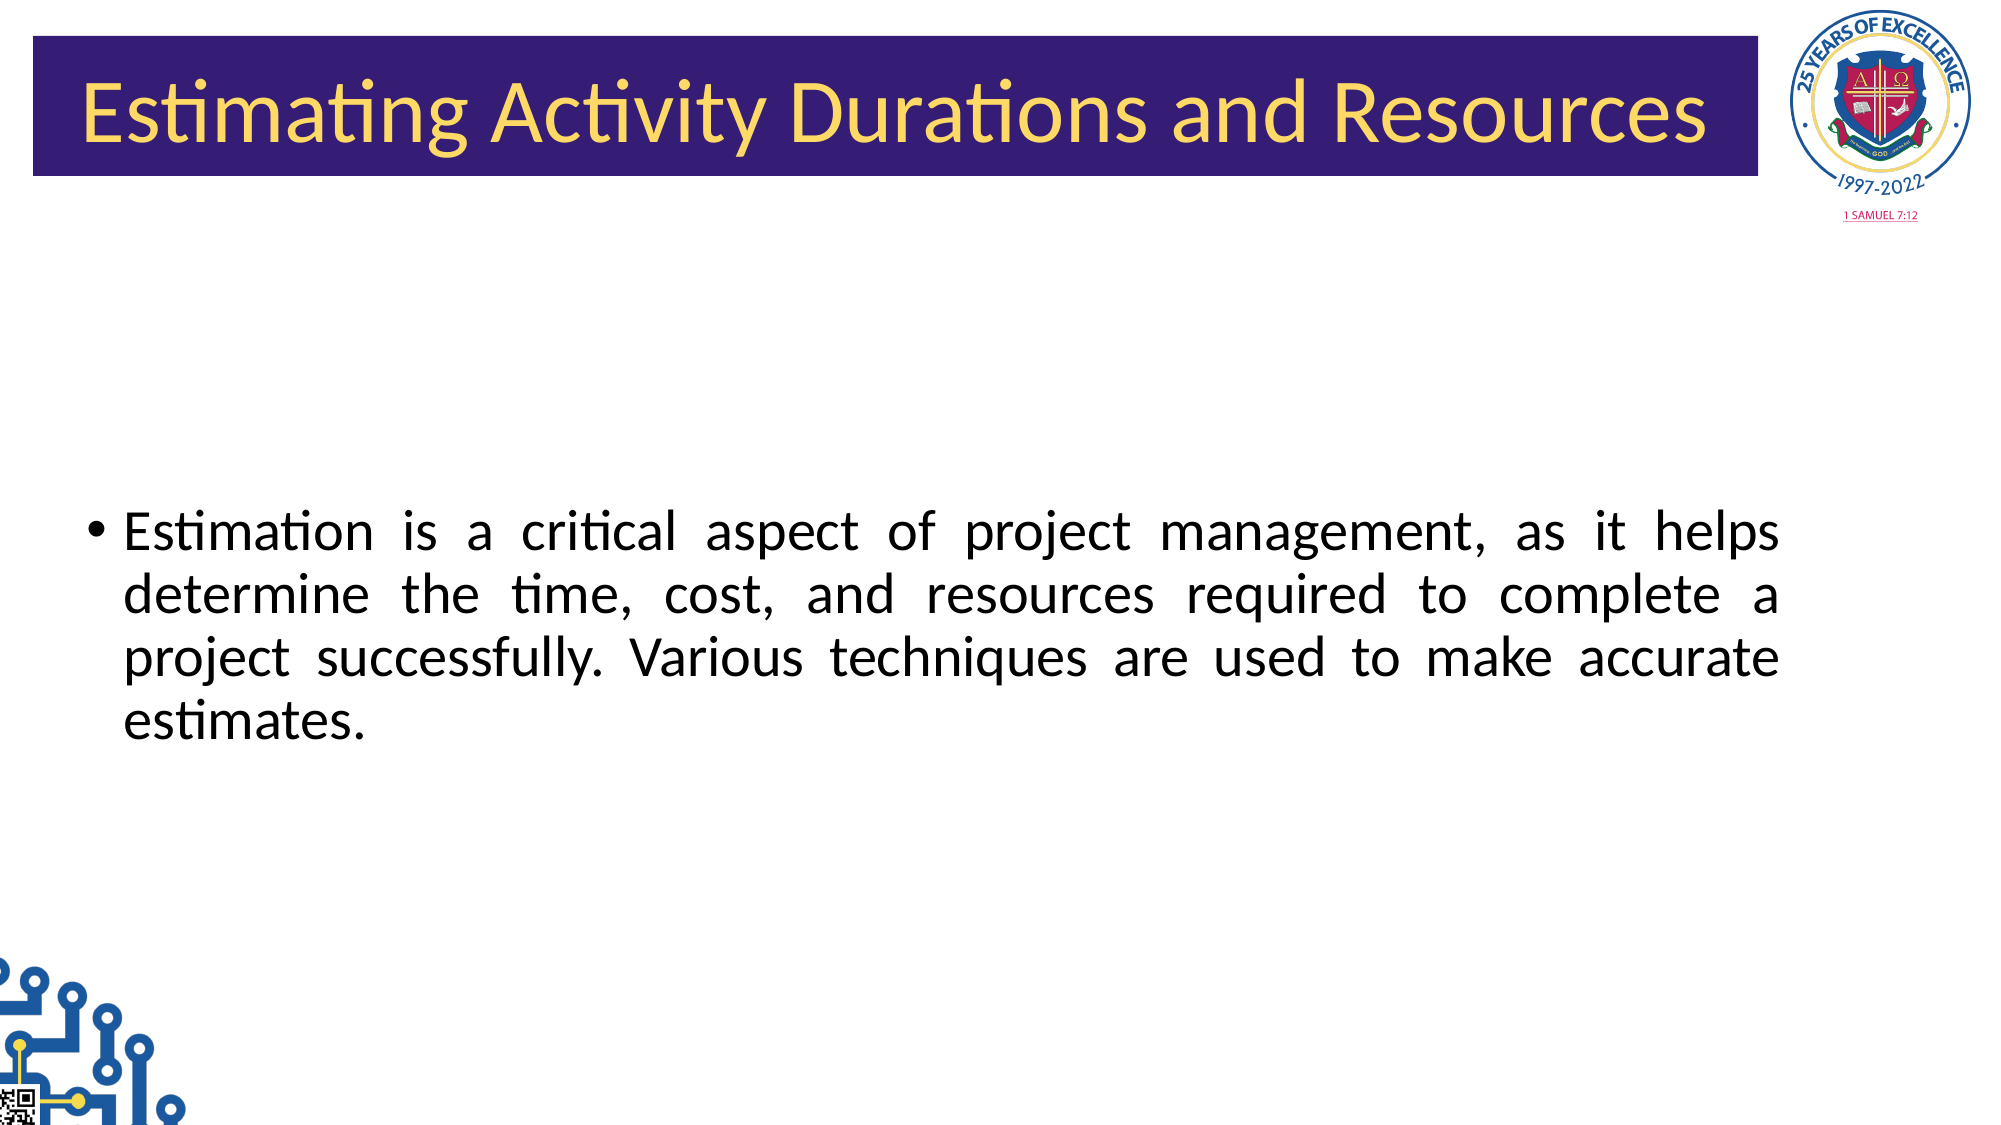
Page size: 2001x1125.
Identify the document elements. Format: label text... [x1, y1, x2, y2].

picture [0, 918, 191, 1125]
list Estimation is a critical aspect of project management, as it helps determine the time, cost, and resources required to complete a project successfully. Various techniques are used to make accurate estimates. [71, 234, 1797, 1015]
text_box Estimating Activity Durations and Resources [33, 35, 1758, 176]
picture [1758, 0, 2000, 242]
